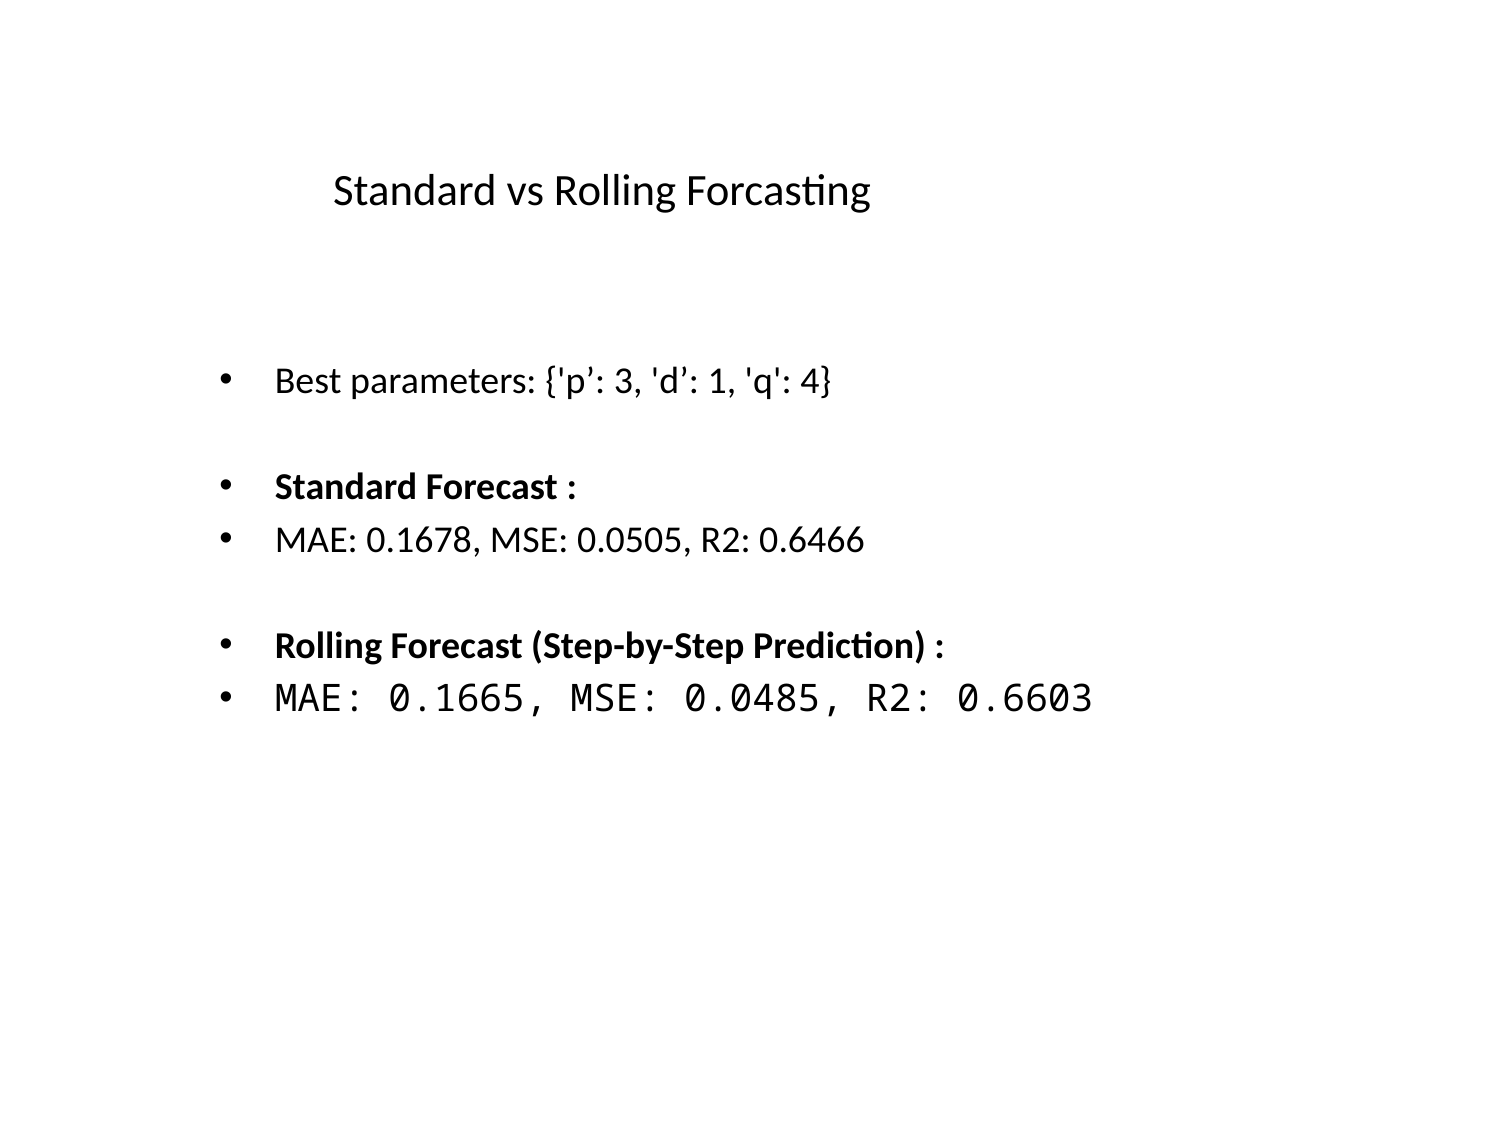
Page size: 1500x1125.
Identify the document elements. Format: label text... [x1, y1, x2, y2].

title Standard vs Rolling Forcasting [0, 153, 1205, 223]
list Best parameters: {'p’: 3, 'd’: 1, 'q': 4} Standard Forecast : MAE: 0.1678, MSE: 0.0505, R2: 0.6466 Rolling Forecast (Step-by-Step Prediction) : MAE: 0.1665, MSE: 0.0485, R2: 0.6603 [204, 347, 1296, 730]
